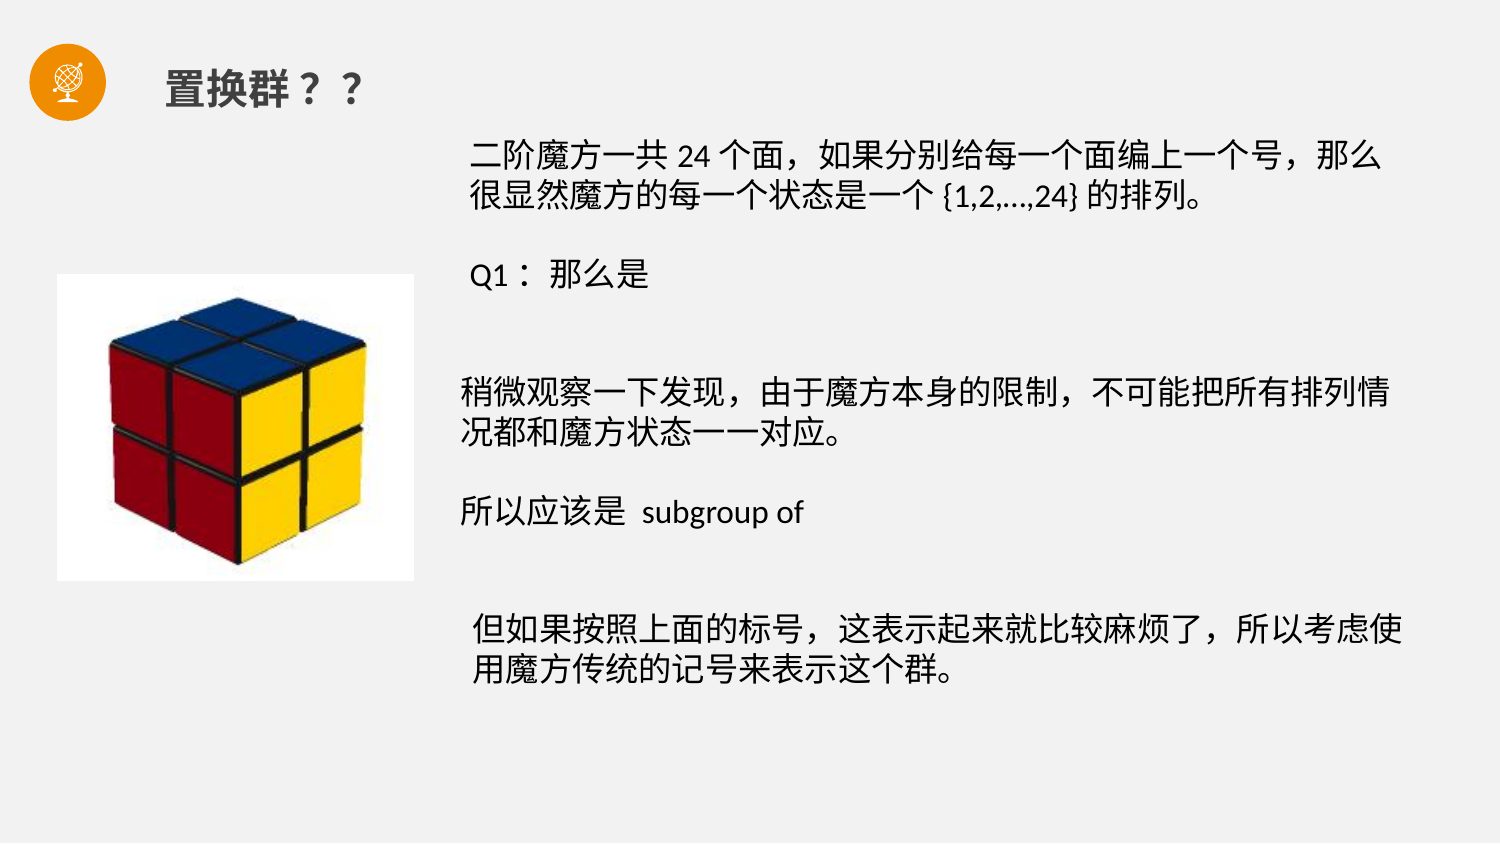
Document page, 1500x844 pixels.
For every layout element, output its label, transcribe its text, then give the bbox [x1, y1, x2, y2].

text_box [52, 61, 85, 103]
text_box 置换群 ？？ [150, 55, 399, 120]
text_box [29, 43, 106, 121]
picture [57, 274, 414, 582]
text_box 但如果按照上面的标号，这表示起来就比较麻烦了，所以考虑使用魔方传统的记号来表示这个群。 [457, 600, 1451, 696]
